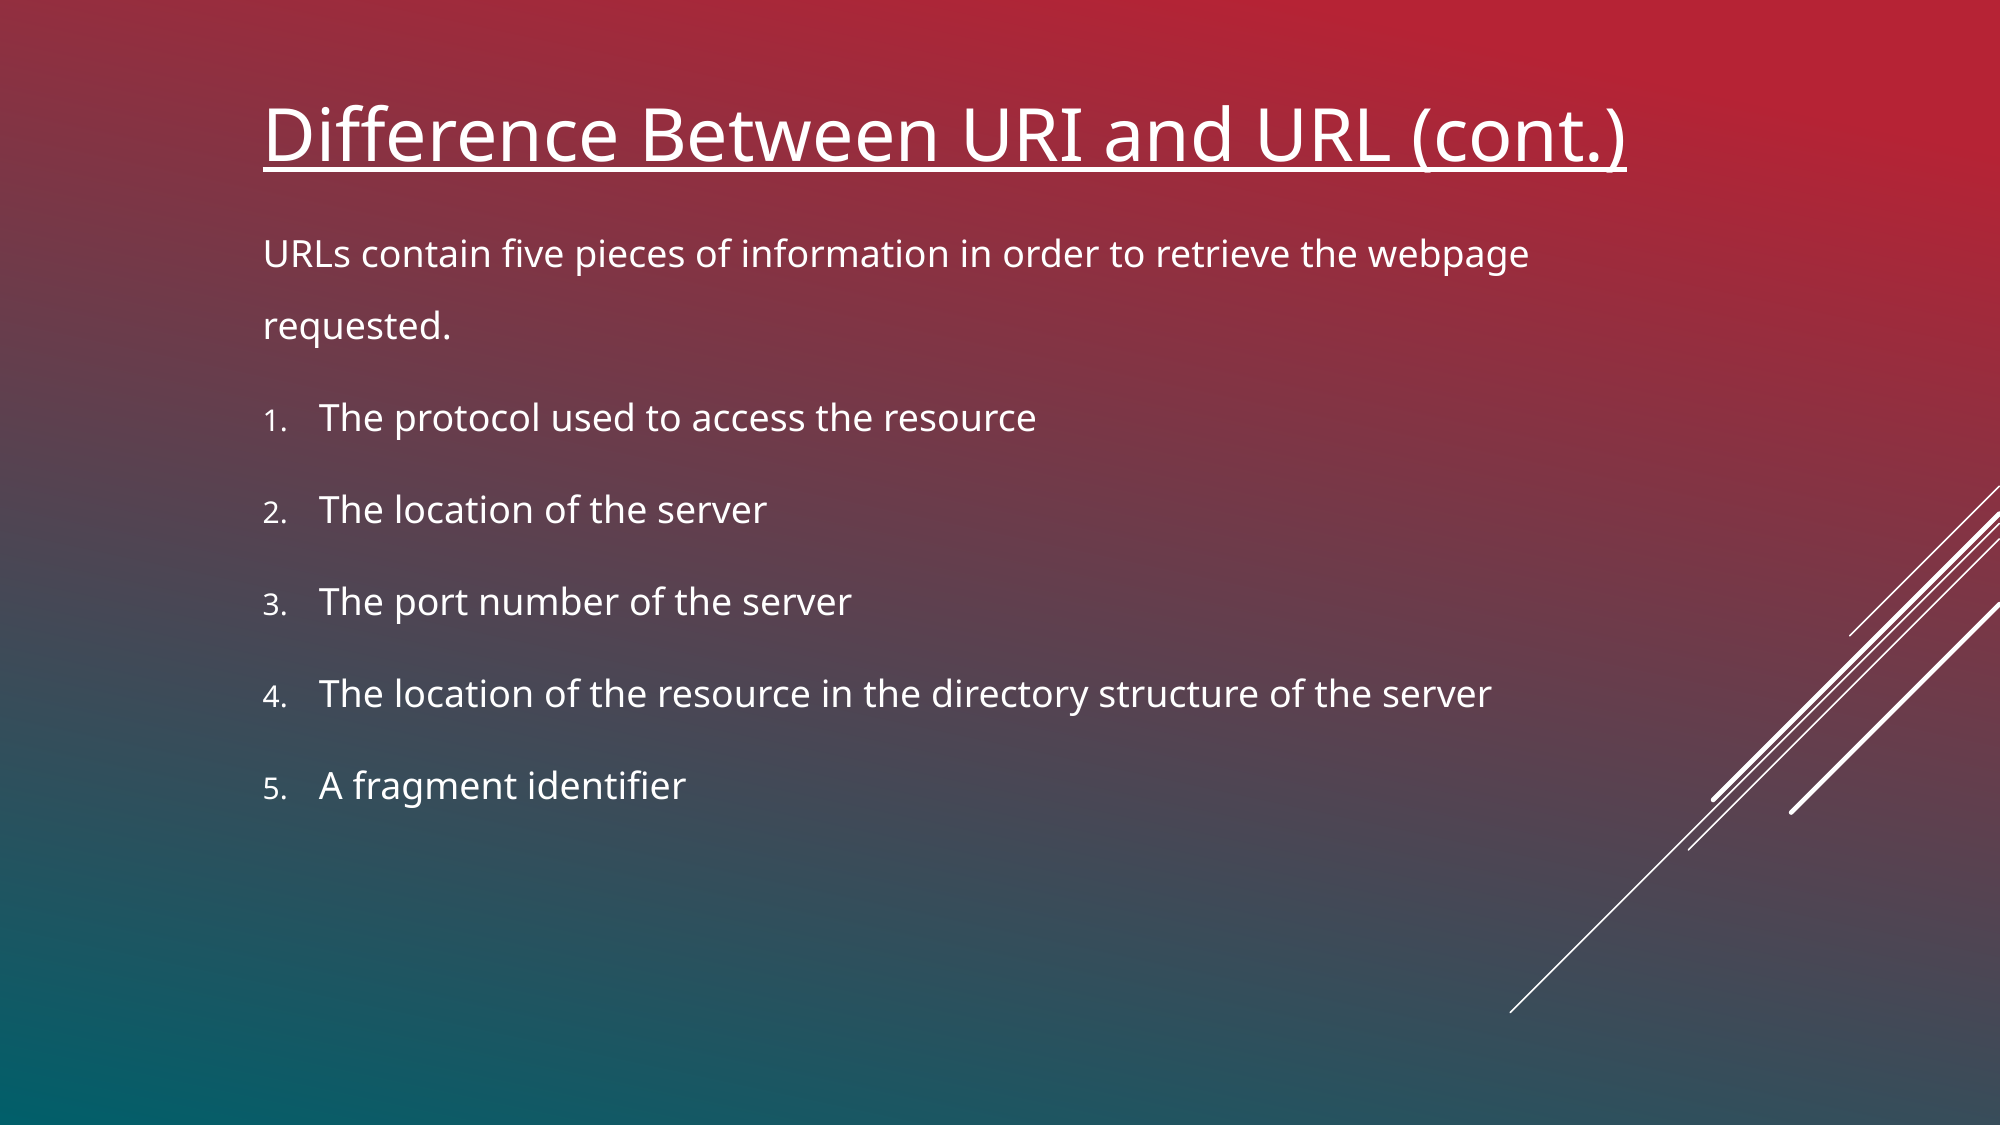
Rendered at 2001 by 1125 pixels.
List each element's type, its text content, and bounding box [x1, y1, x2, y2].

list Difference Between URI and URL (cont.) [247, 68, 1648, 196]
text_box URLs contain five pieces of information in order to retrieve the webpage requested. The protocol used to access the resource The location of the server The port number of the server The location of the resource in the directory structure of the server A fragment identifier [247, 195, 1674, 1071]
